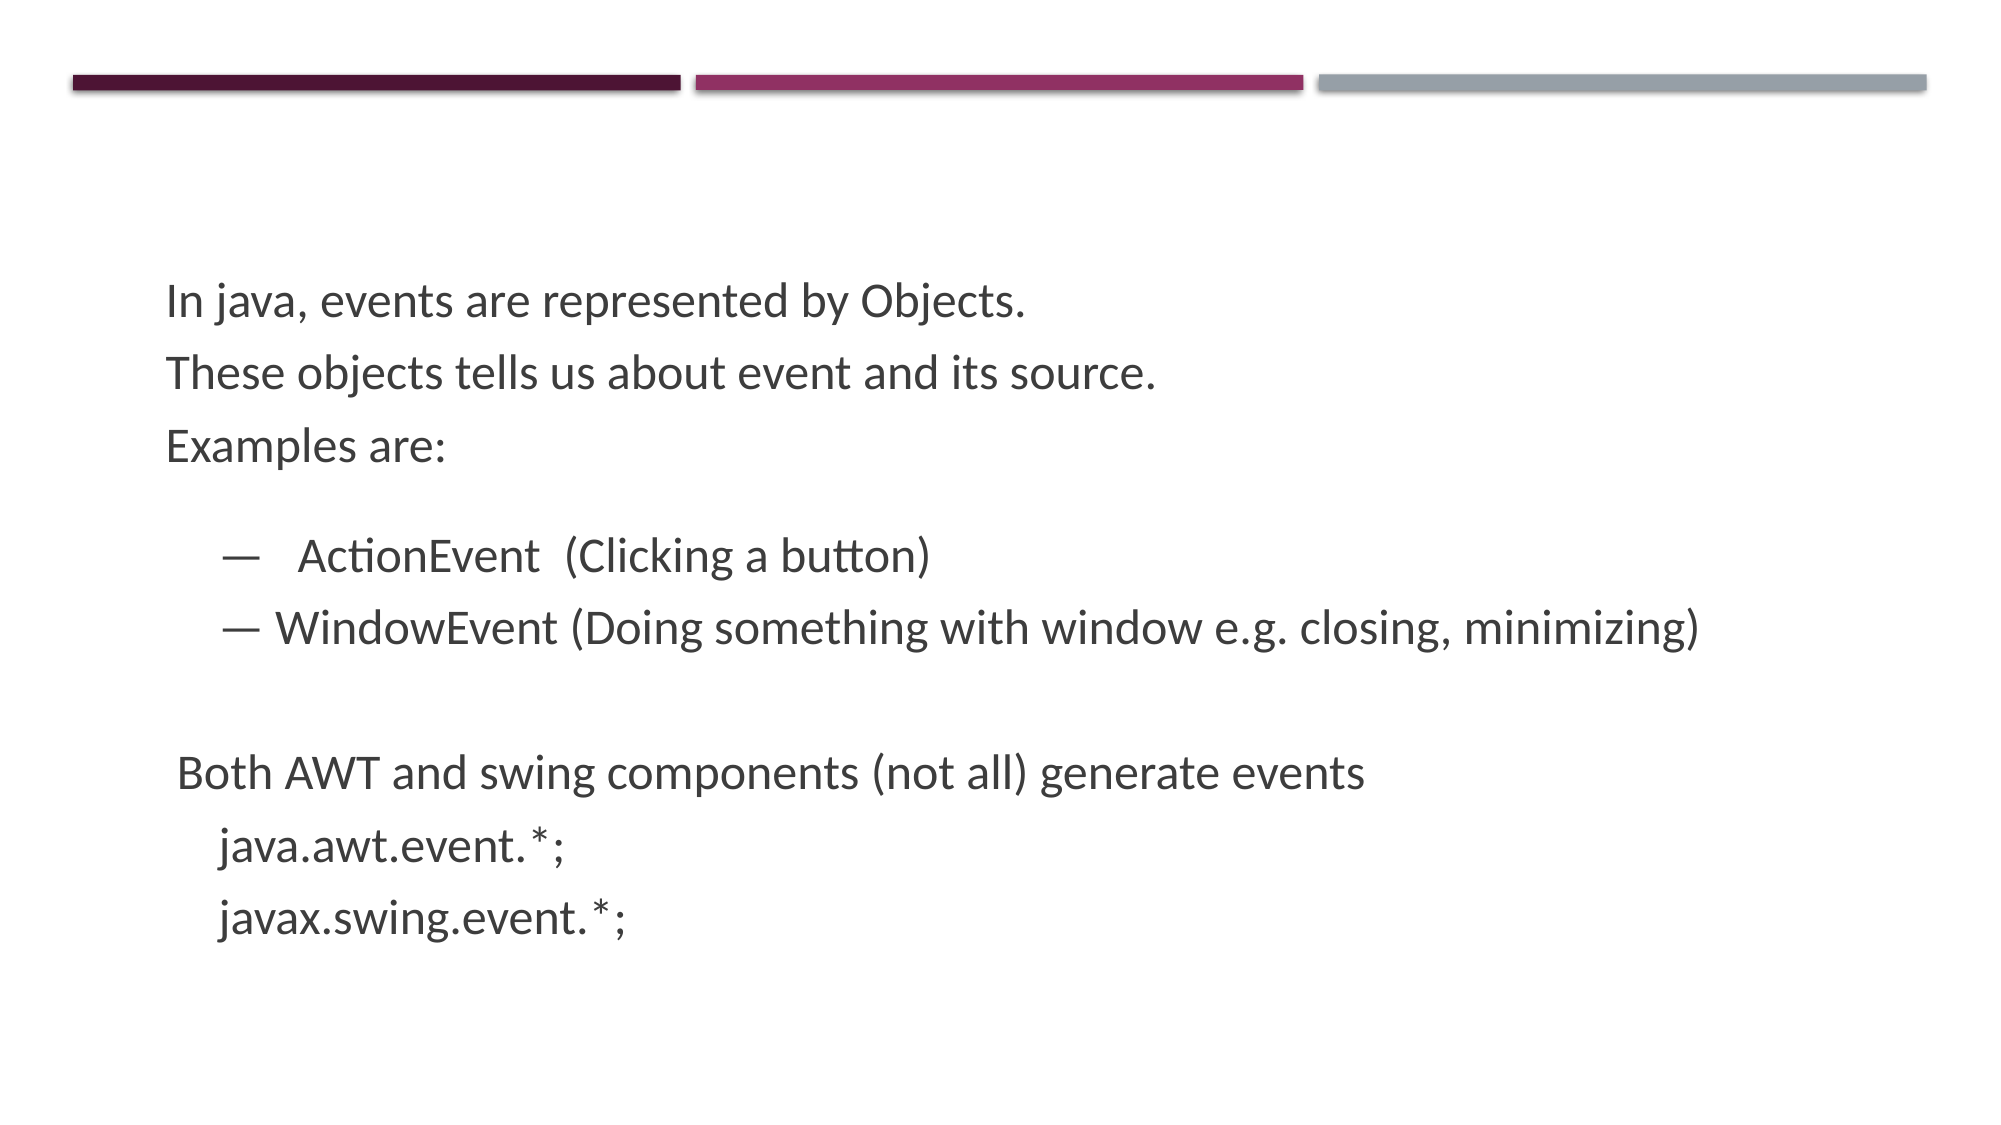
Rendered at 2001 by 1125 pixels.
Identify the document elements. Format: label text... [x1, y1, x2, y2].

list In java, events are represented by Objects. These objects tells us about event and its source. Examples are: — ActionEvent (Clicking a button) — WindowEvent (Doing something with window e.g. closing, minimizing) Both AWT and swing components (not all) generate events java.awt.event.*; javax.swing.event.*; [150, 170, 1893, 1057]
